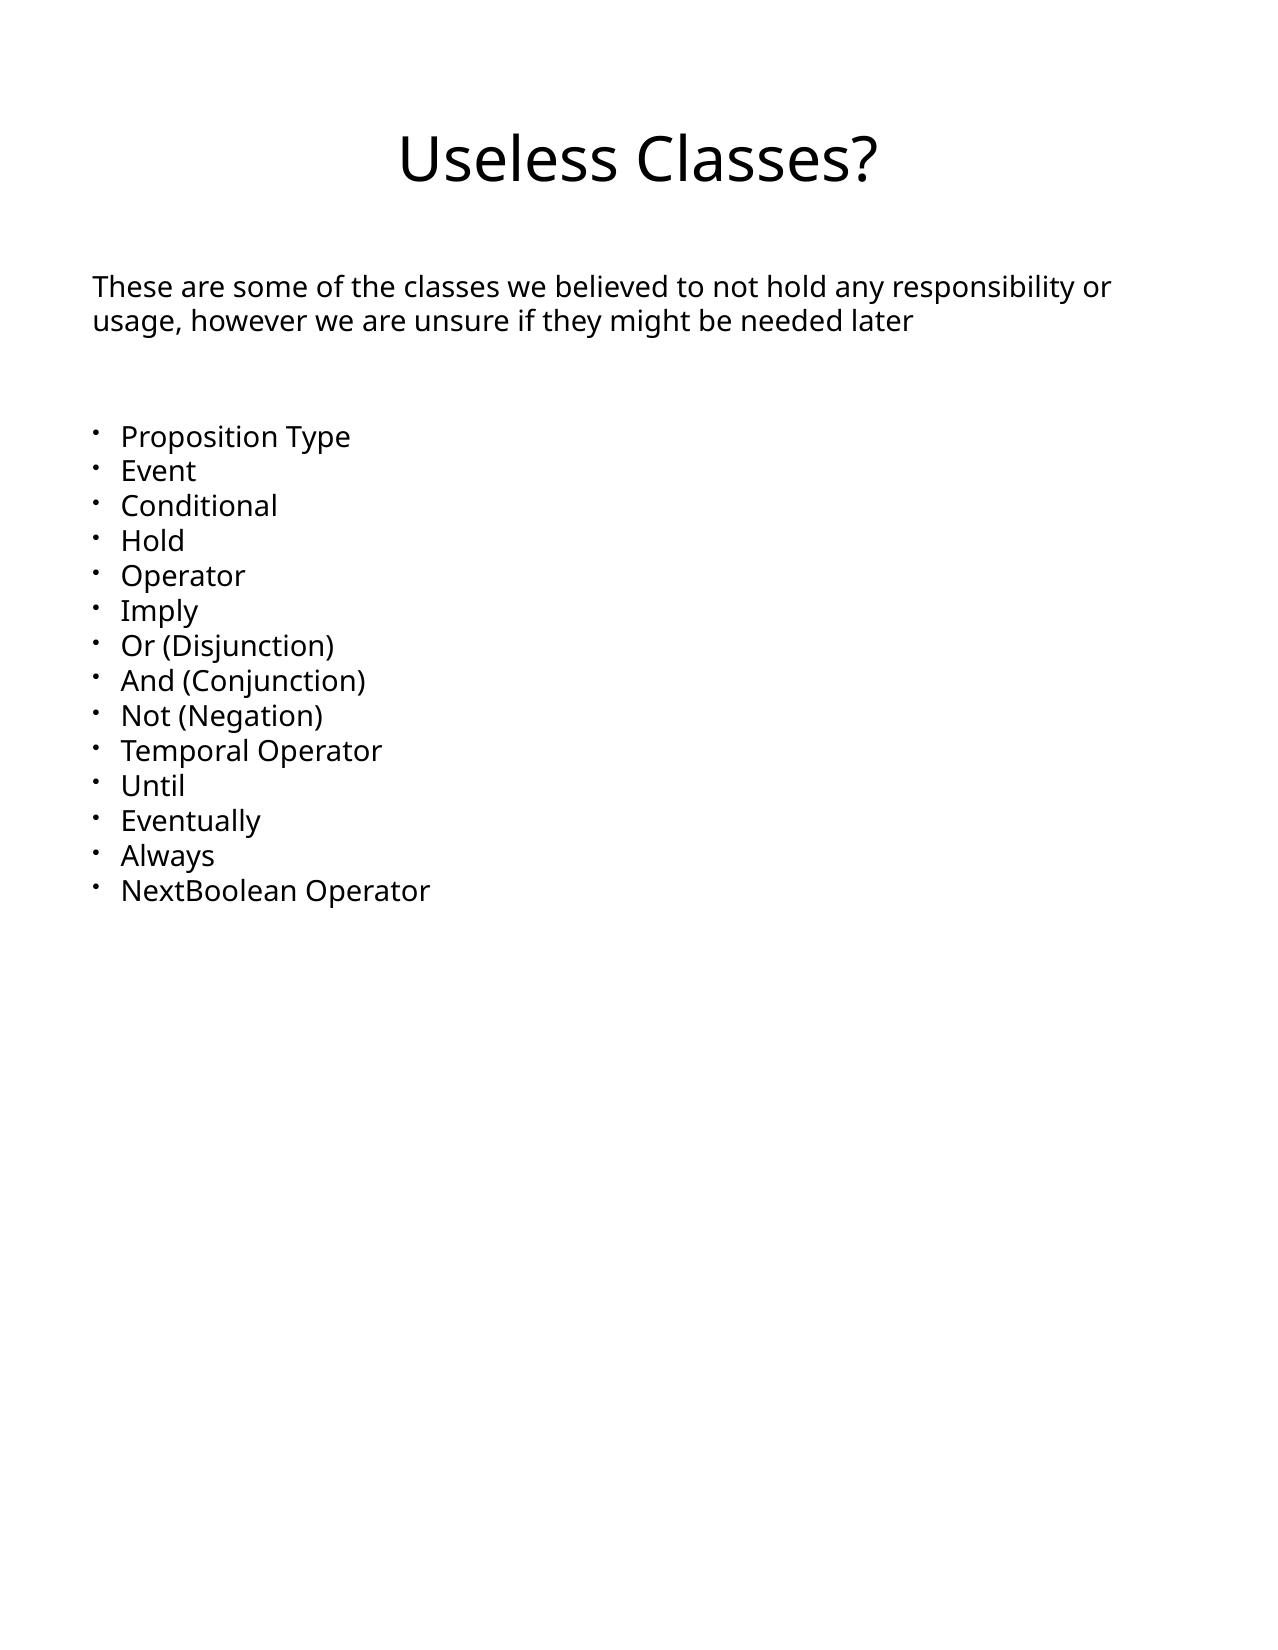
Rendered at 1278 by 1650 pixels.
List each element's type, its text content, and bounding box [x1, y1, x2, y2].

list Useless Classes? [124, 119, 1153, 231]
text_box These are some of the classes we believed to not hold any responsibility or usage, however we are unsure if they might be needed later [87, 262, 1190, 343]
text_box Proposition Type Event Conditional Hold Operator Imply Or (Disjunction) And (Conjunction) Not (Negation) Temporal Operator Until Eventually Always NextBoolean Operator [87, 412, 1190, 913]
